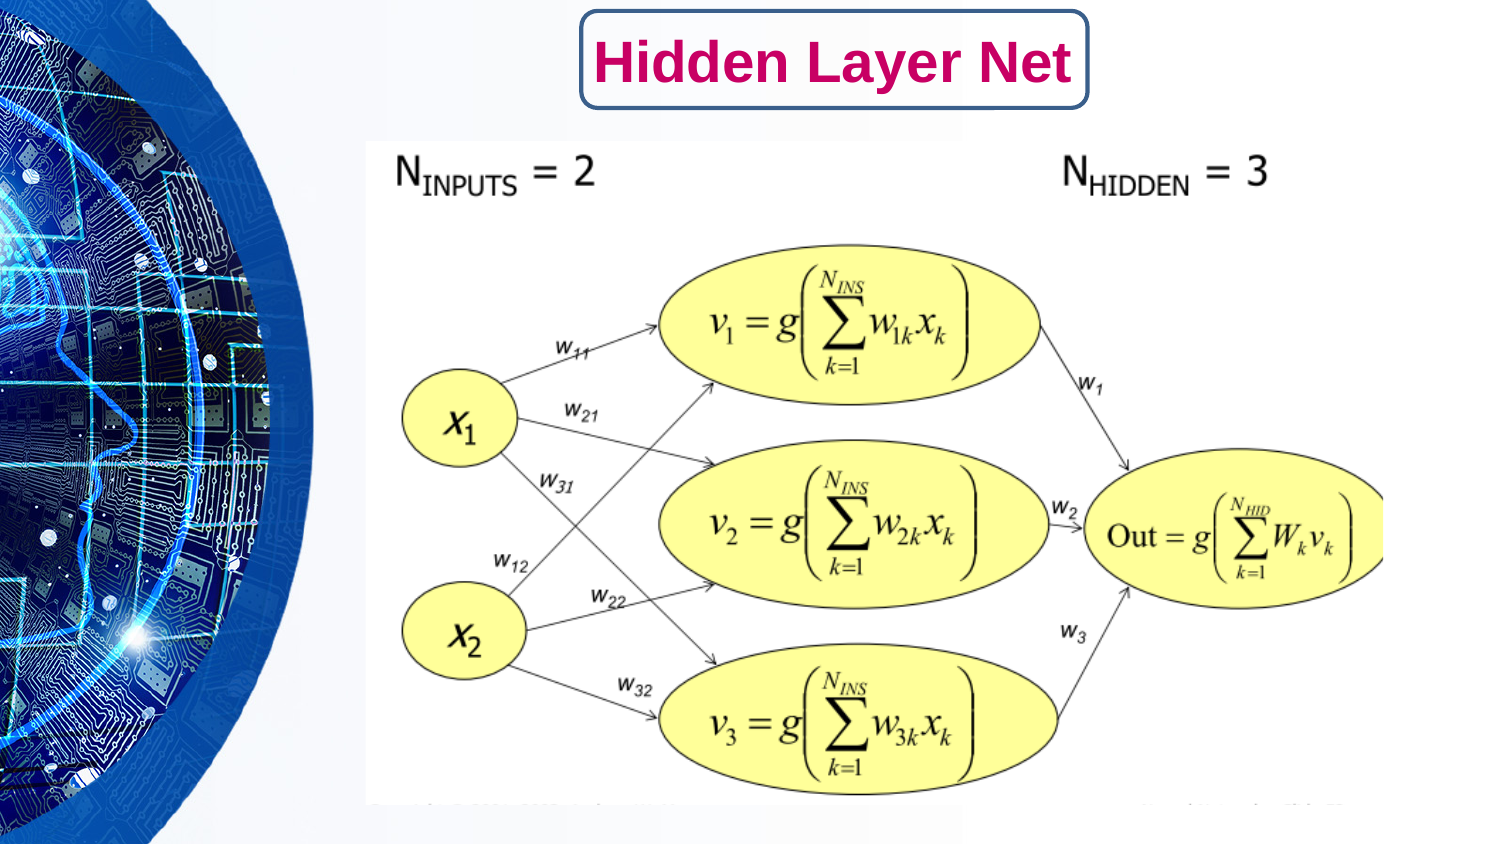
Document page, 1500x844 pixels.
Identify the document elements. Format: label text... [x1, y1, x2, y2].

text_box [579, 8, 1090, 111]
picture [0, 0, 1500, 844]
title Hidden Layer Net [317, 0, 1349, 119]
